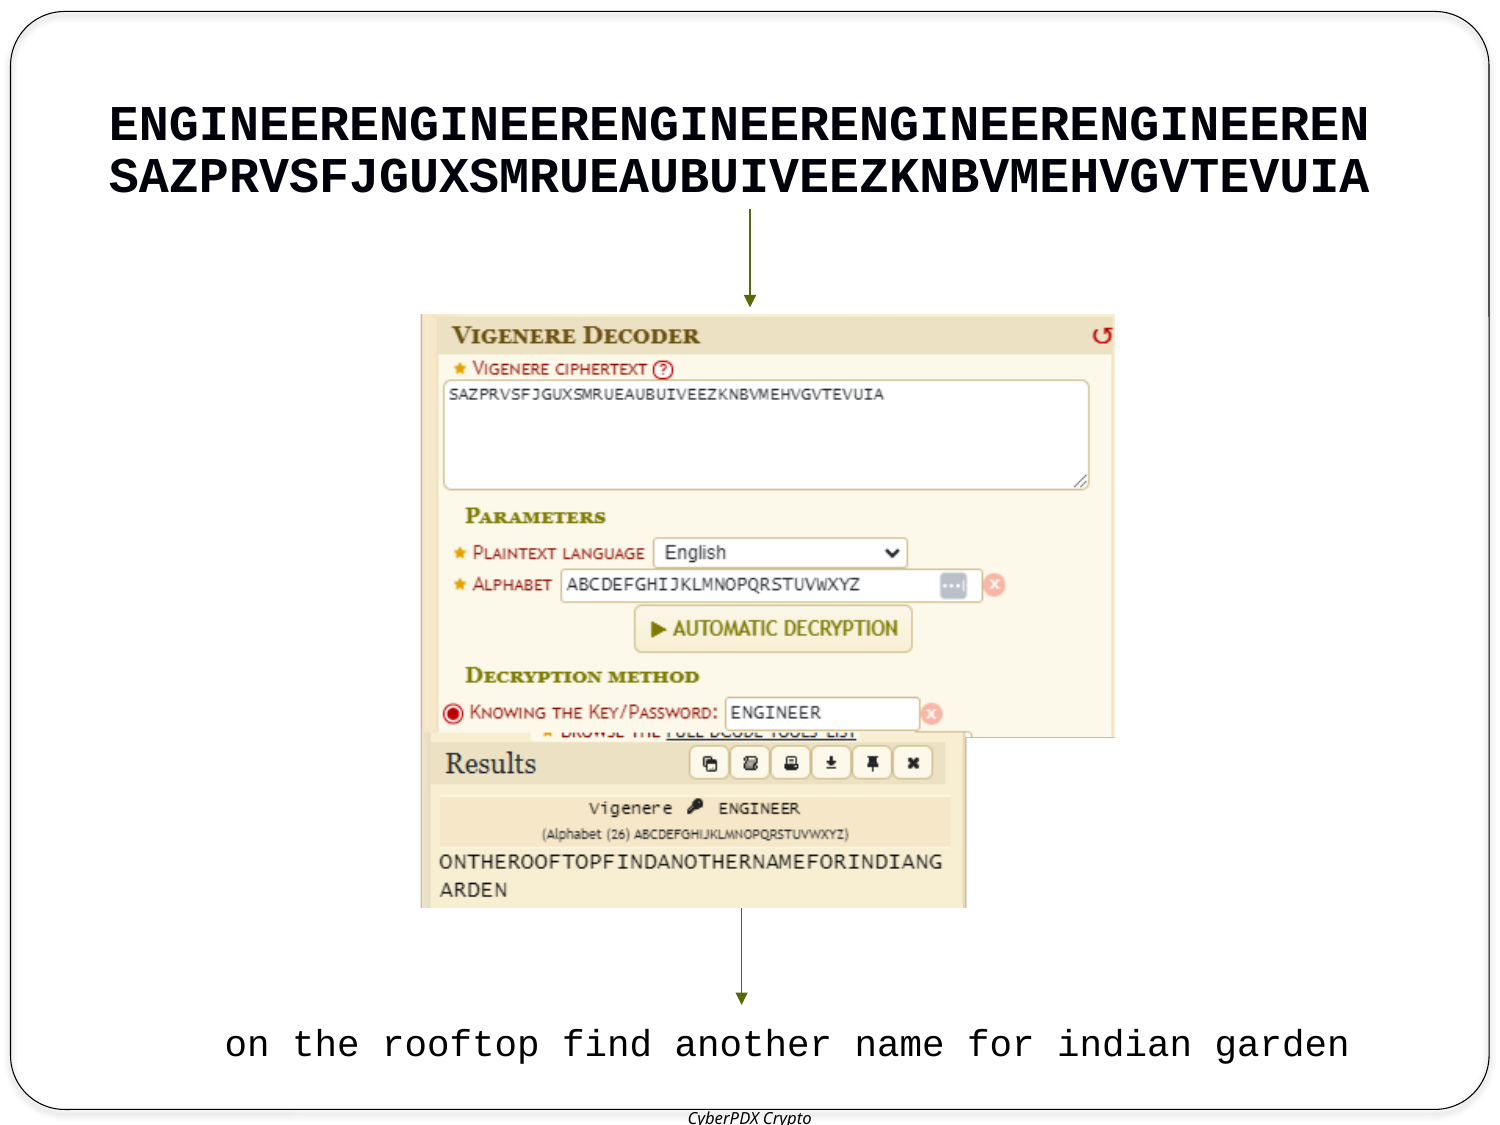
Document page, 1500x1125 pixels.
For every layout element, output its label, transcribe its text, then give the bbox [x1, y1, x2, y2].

picture [412, 313, 1115, 909]
text_box SAZPRVSFJGUXSMRUEAUBUIVEEZKNBVMEHVGVTEVUIA [94, 134, 1406, 210]
text_box ENGINEERENGINEERENGINEERENGINEERENGINEEREN [94, 82, 1406, 134]
text_box on the rooftop find another name for indian garden [209, 1011, 1365, 1072]
